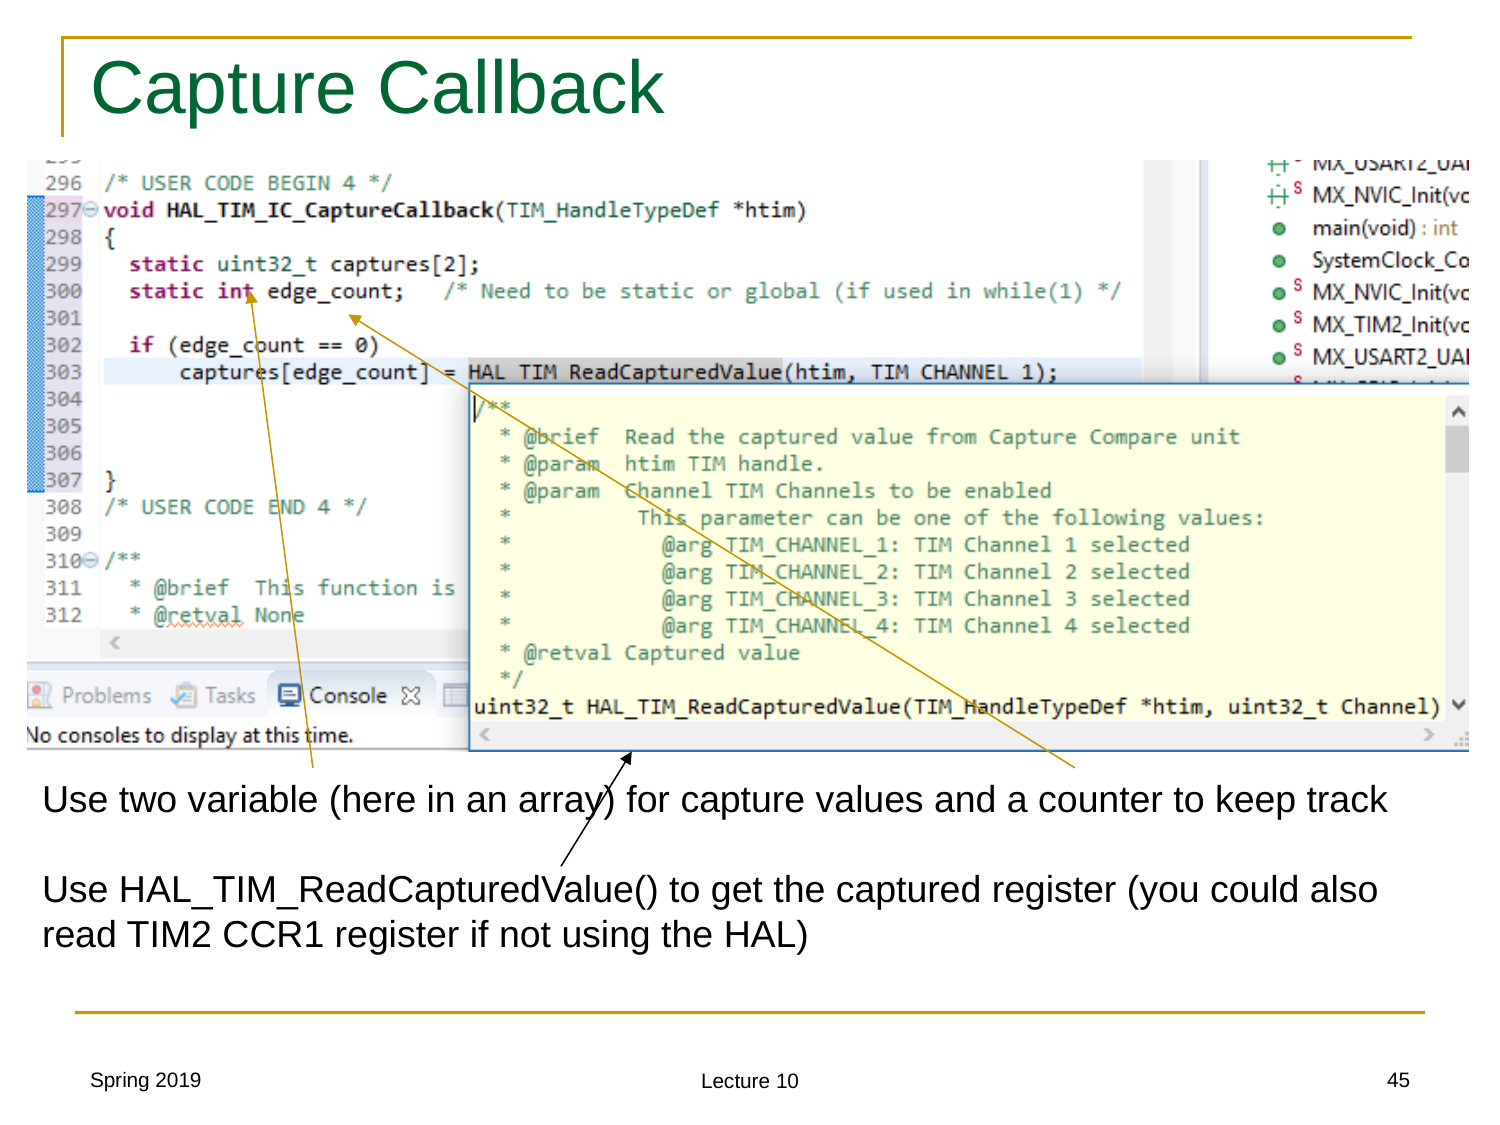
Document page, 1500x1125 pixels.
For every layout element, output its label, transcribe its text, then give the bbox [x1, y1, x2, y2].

title Capture Callback [75, 31, 1425, 138]
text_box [249, 290, 314, 769]
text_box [560, 751, 633, 867]
text_box Use two variable (here in an array) for capture values and a counter to keep track Use HAL_TIM_ReadCapturedValue() to get the captured register (you could also read TIM2 CCR1 register if not using the HAL) [27, 767, 1469, 963]
slide_number Spring 2019 [75, 1024, 425, 1100]
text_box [348, 314, 1076, 769]
footer Lecture 10 [512, 1025, 988, 1100]
picture [27, 160, 1469, 752]
slide_number 45 [1074, 1024, 1425, 1100]
